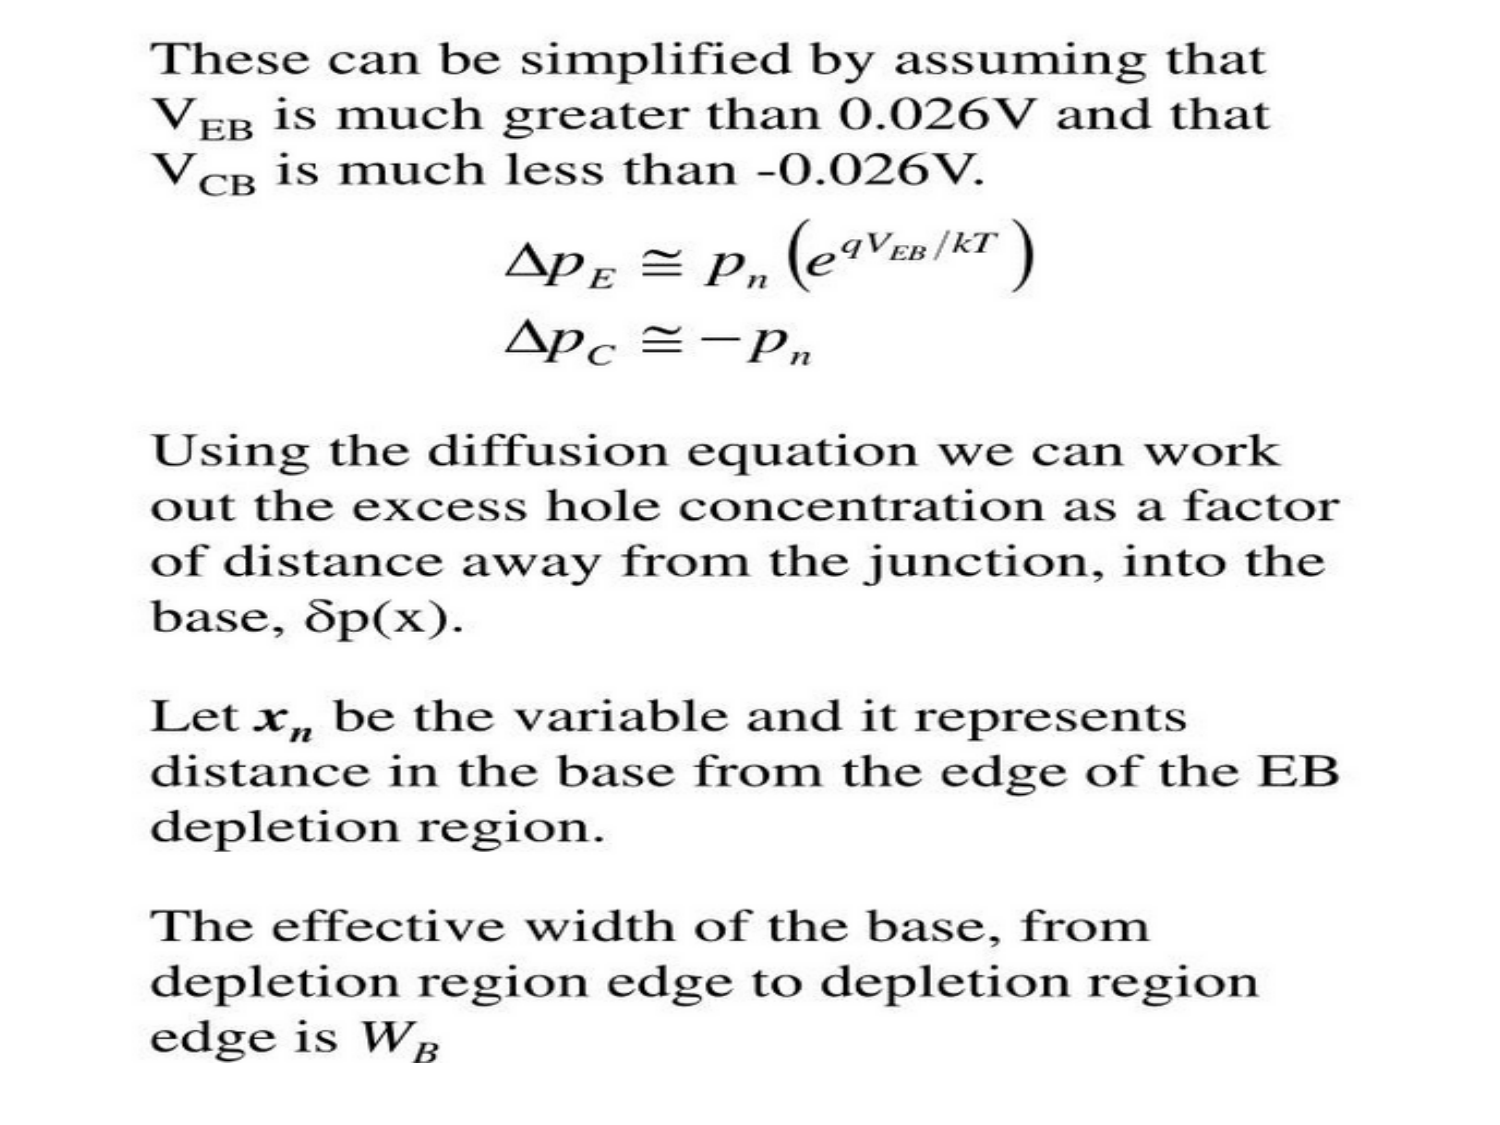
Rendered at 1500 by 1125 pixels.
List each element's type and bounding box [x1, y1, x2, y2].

list [87, 24, 1413, 1063]
